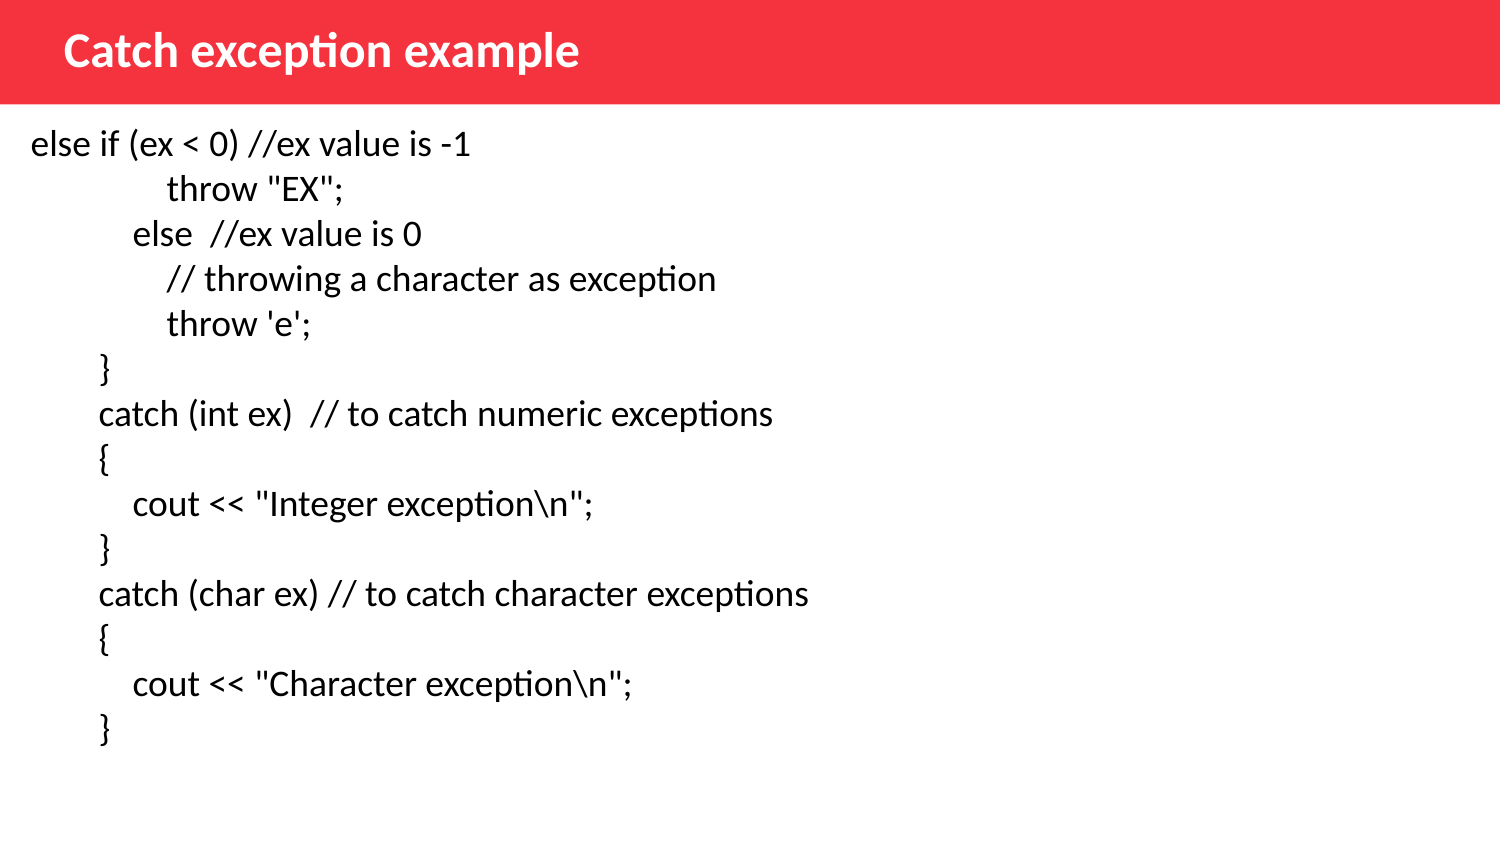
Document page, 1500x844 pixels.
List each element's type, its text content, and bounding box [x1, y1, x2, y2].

text_box else if (ex < 0) //ex value is -1 throw "EX"; else //ex value is 0 // throwing a character as exception throw 'e'; } catch (int ex) // to catch numeric exceptions { cout << "Integer exception\n"; } catch (char ex) // to catch character exceptions { cout << "Character exception\n"; } [15, 104, 1485, 823]
text_box Catch exception example [63, 15, 1203, 80]
text_box [0, 0, 1500, 105]
